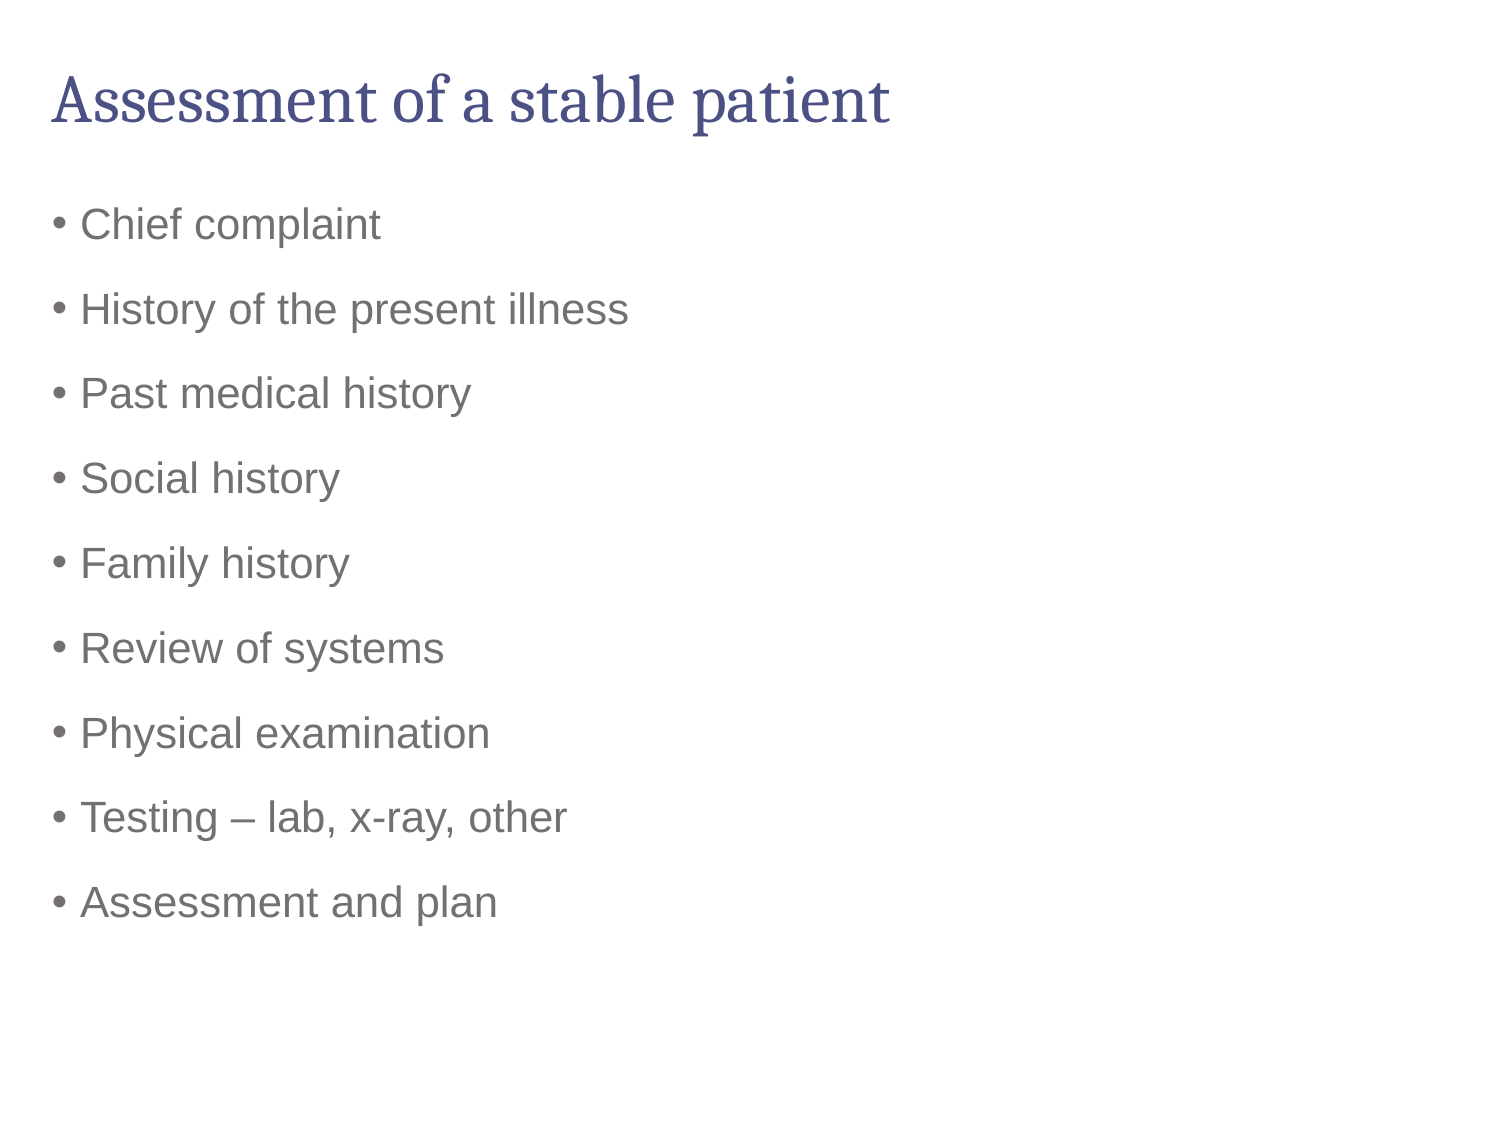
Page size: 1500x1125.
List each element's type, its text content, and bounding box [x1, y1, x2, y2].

title Assessment of a stable patient [36, 25, 1464, 175]
list Chief complaint History of the present illness Past medical history Social history Family history Review of systems Physical examination Testing – lab, x-ray, other Assessment and plan [36, 194, 1464, 1057]
